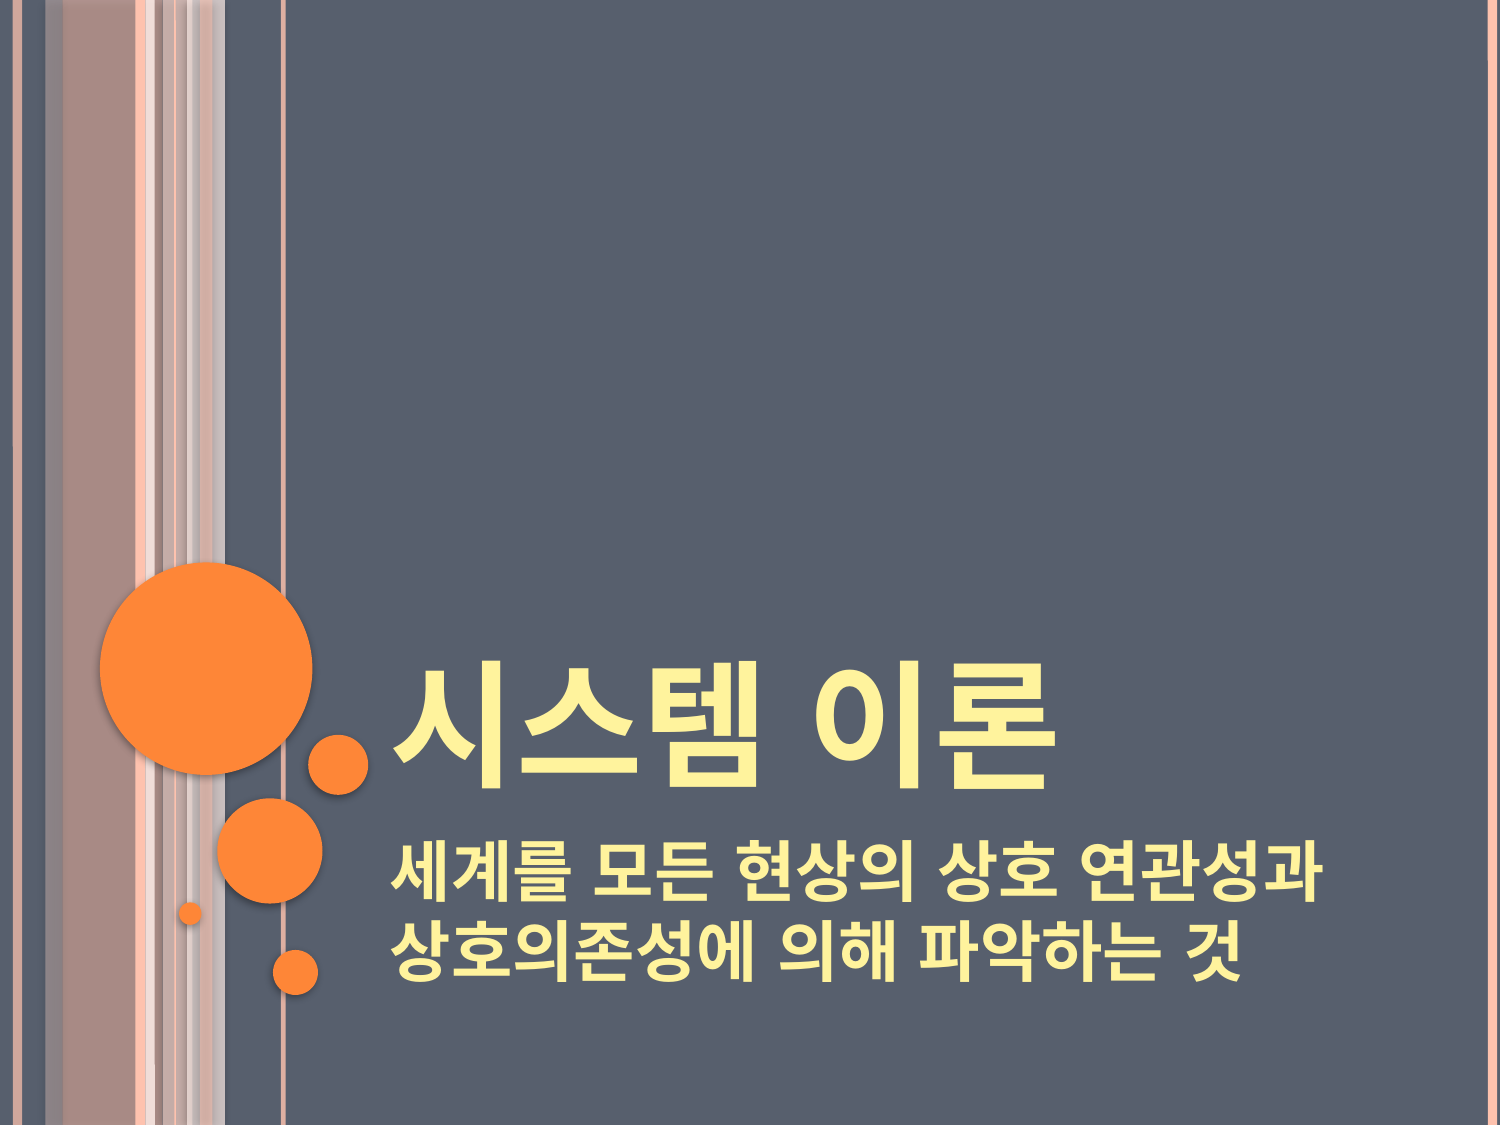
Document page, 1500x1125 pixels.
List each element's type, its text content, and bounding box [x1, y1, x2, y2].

title 시스템 이론 [375, 474, 1388, 812]
list 세계를 모든 현상의 상호 연관성과 상호의존성에 의해 파악하는 것 [375, 821, 1388, 1047]
